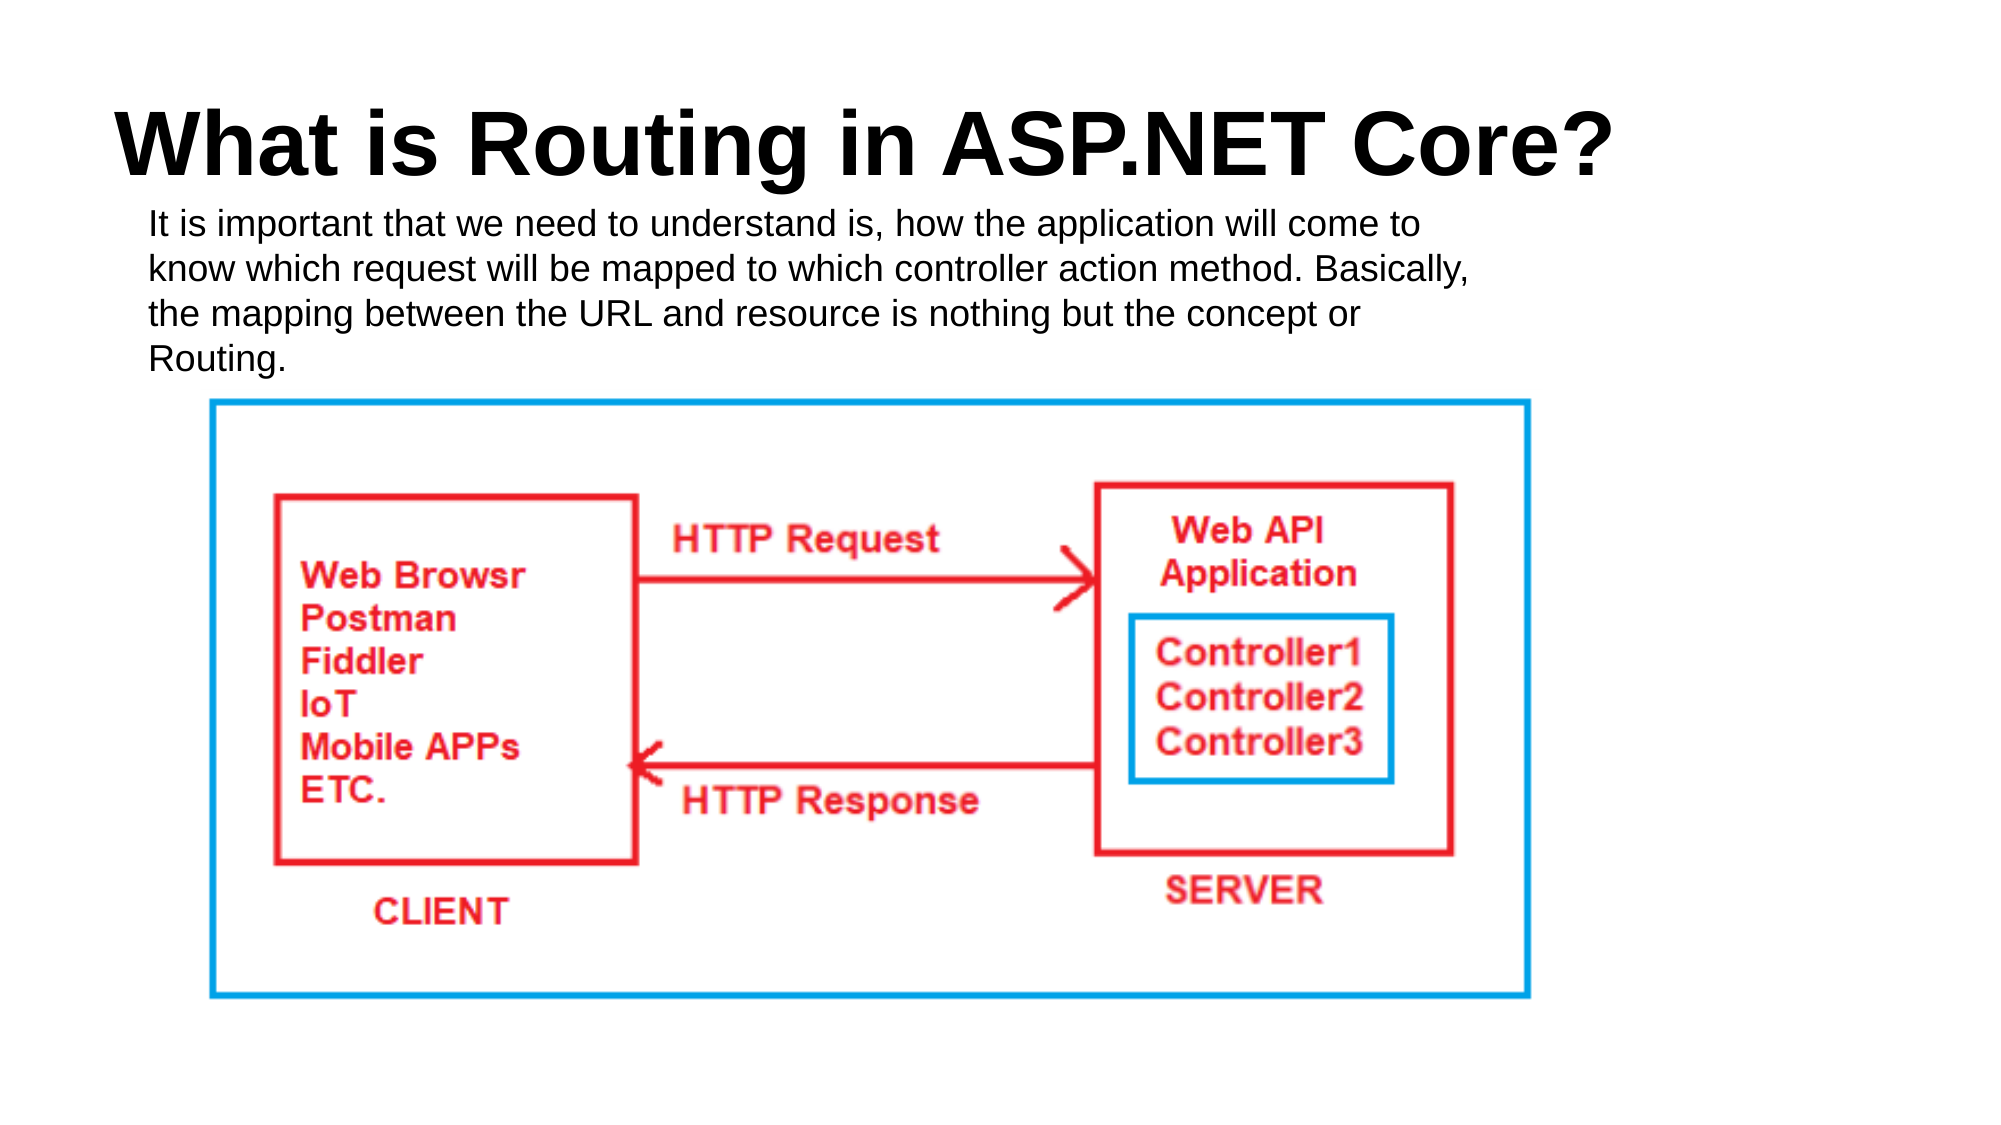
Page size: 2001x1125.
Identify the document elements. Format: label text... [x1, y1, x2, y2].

picture [201, 388, 1544, 1014]
title What is Routing in ASP.NET Core? [99, 45, 1900, 233]
text_box It is important that we need to understand is, how the application will come to know which request will be mapped to which controller action method. Basically, the mapping between the URL and resource is nothing but the concept or Routing. [133, 191, 1500, 387]
